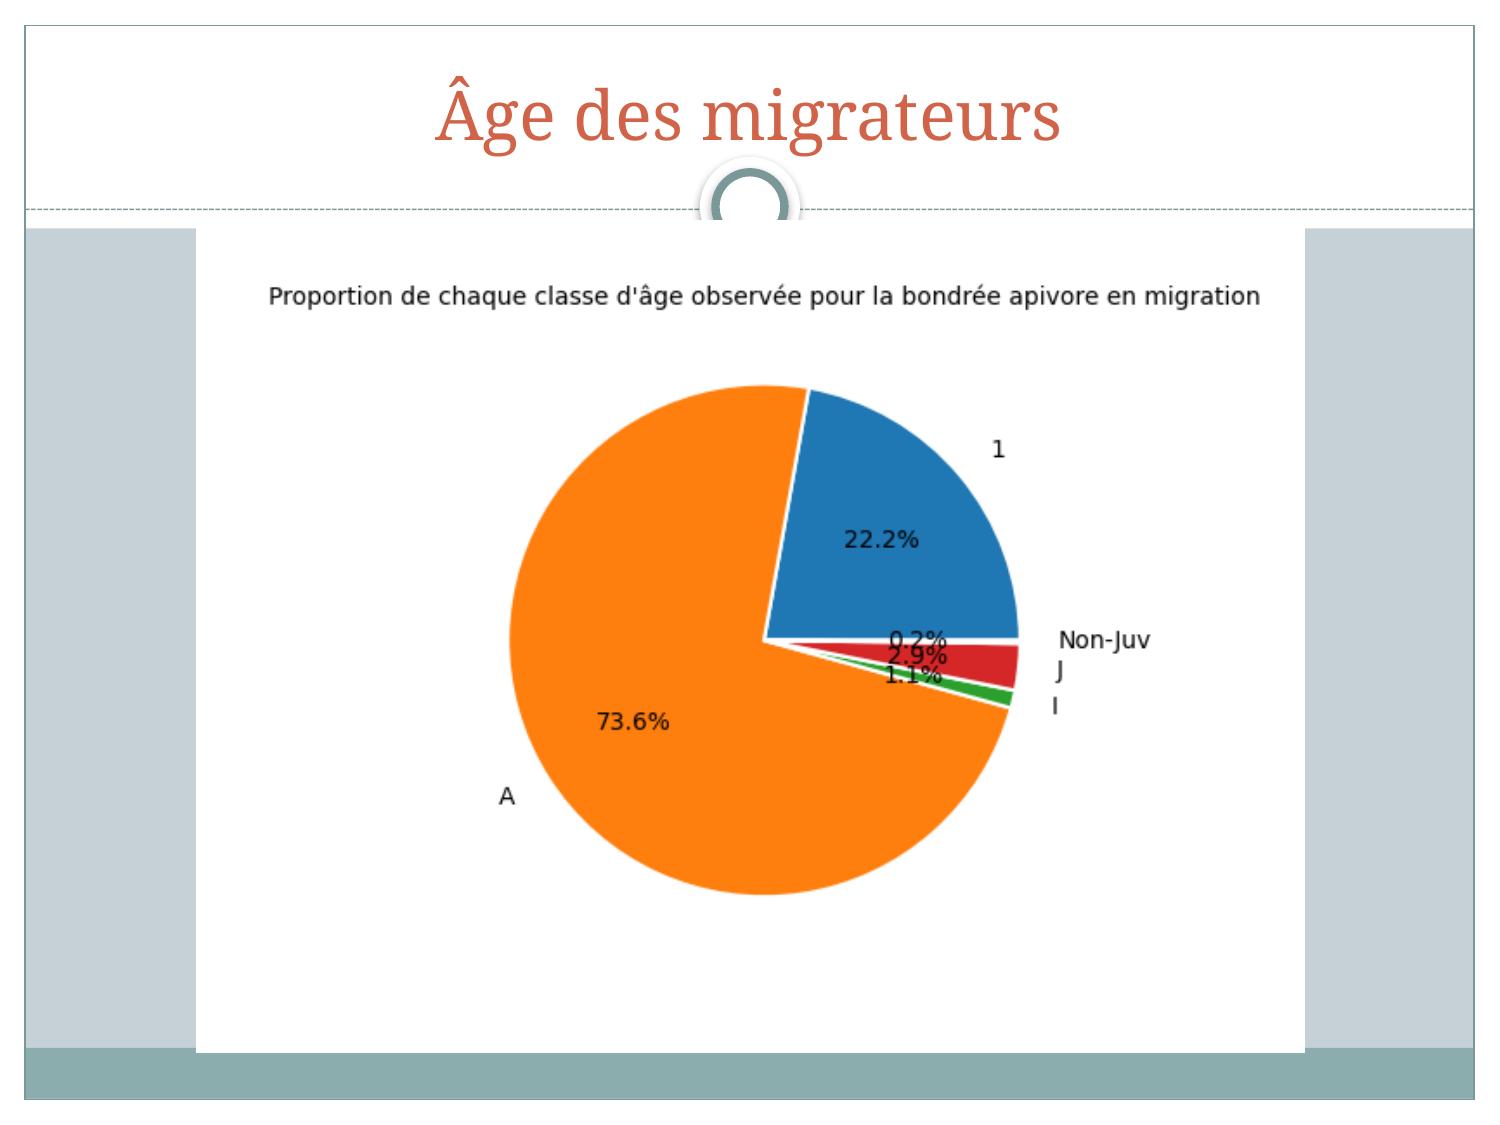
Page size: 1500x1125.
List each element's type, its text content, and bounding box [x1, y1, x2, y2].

picture [196, 220, 1306, 1053]
title Âge des migrateurs [49, 37, 1450, 162]
